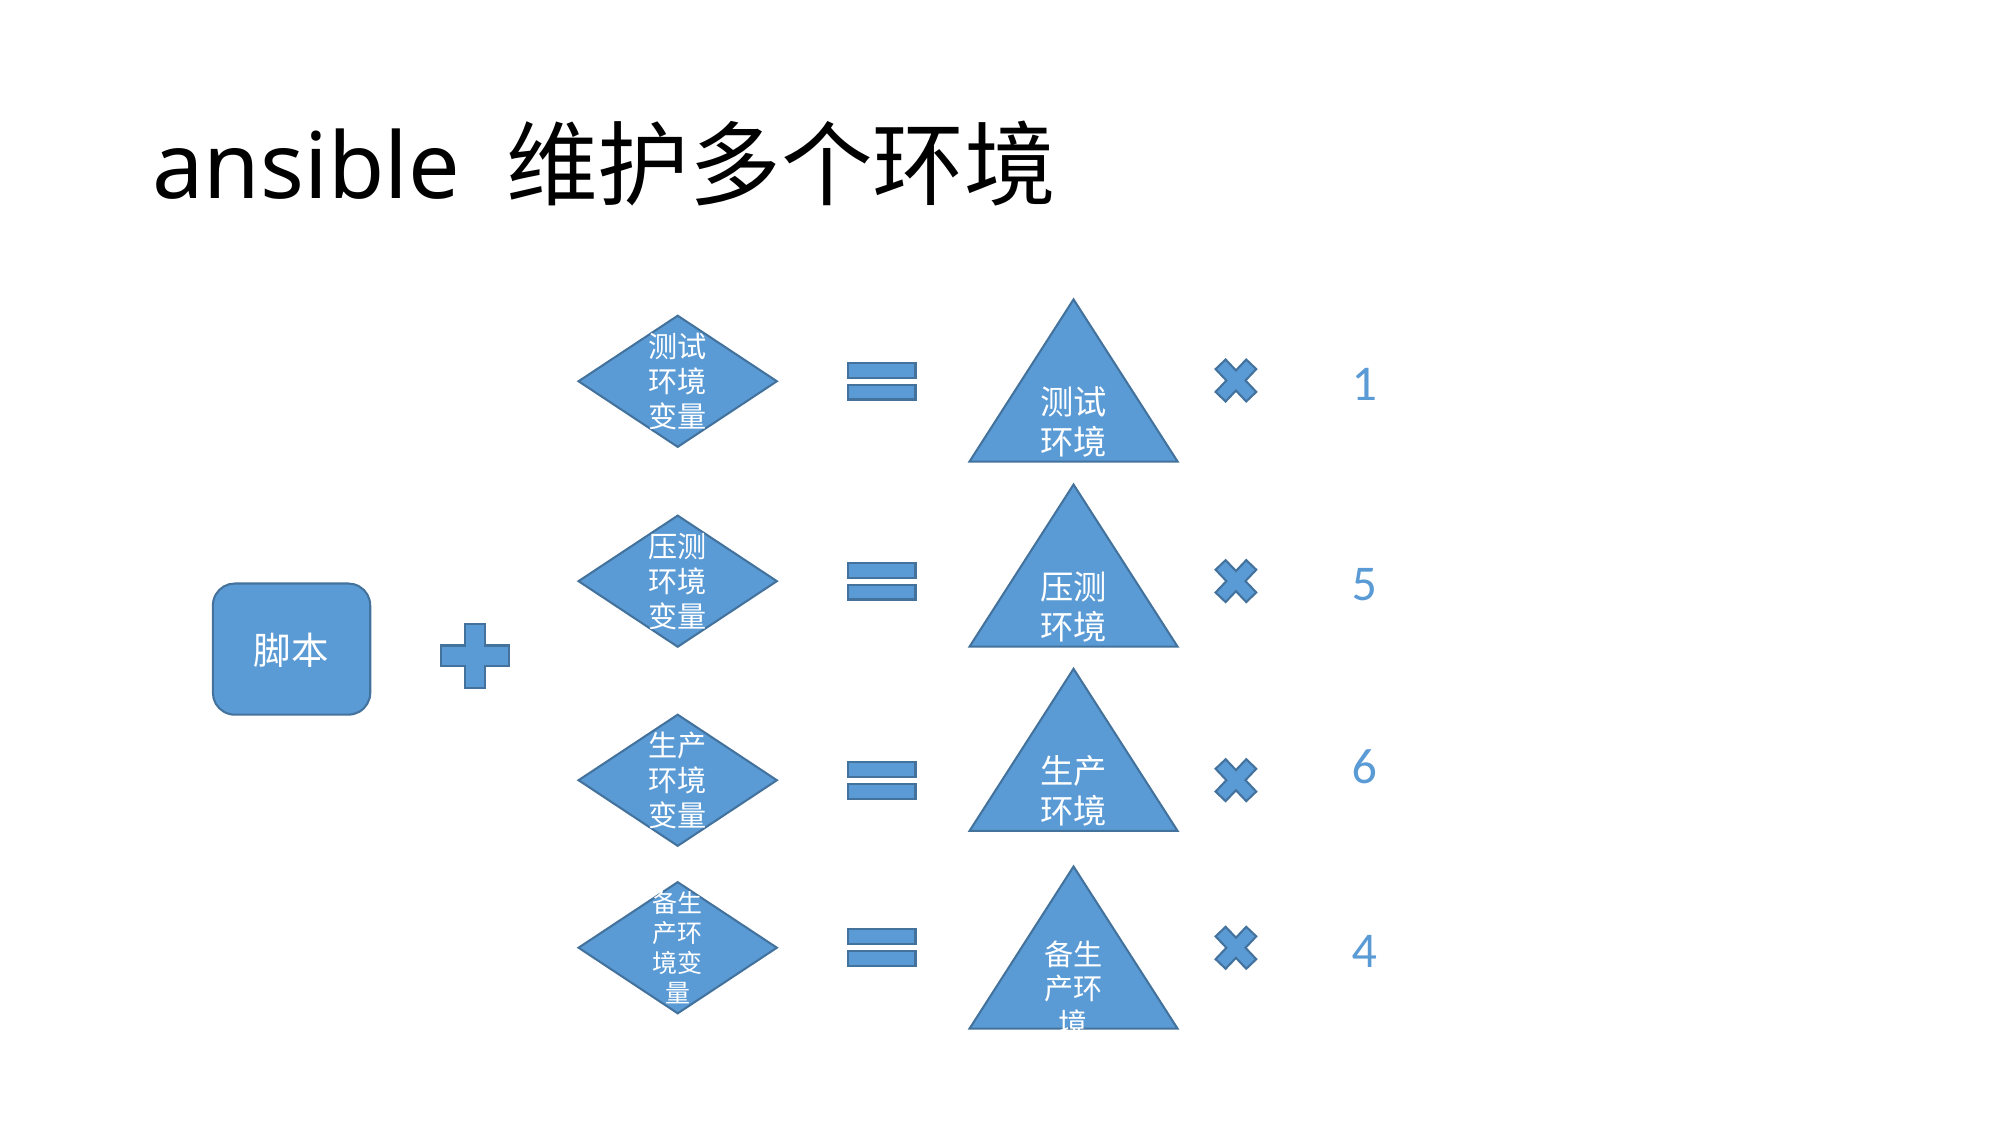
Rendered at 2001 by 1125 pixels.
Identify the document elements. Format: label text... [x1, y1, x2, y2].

text_box [847, 584, 917, 601]
text_box 生产环境变量 [576, 713, 779, 848]
text_box [440, 623, 510, 689]
text_box 5 [1325, 543, 1447, 618]
text_box 测试环境变量 [576, 314, 779, 449]
text_box [847, 362, 917, 379]
text_box [847, 928, 917, 945]
text_box 压测环境变量 [576, 514, 779, 649]
text_box [847, 384, 917, 401]
text_box 备生产环境变量 [576, 880, 779, 1015]
text_box 备生产环境 [967, 864, 1180, 1030]
text_box 生产环境 [967, 666, 1180, 832]
title ansible 维护多个环境 [137, 59, 1863, 278]
text_box [847, 562, 917, 579]
text_box [1214, 757, 1258, 803]
text_box [1214, 358, 1258, 403]
text_box [847, 783, 917, 800]
text_box [1214, 925, 1258, 971]
text_box [1214, 558, 1258, 604]
text_box 4 [1325, 909, 1447, 985]
text_box 测试环境 [967, 297, 1180, 463]
text_box [847, 950, 917, 967]
text_box [847, 761, 917, 778]
text_box 6 [1325, 726, 1447, 802]
text_box 压测环境 [967, 482, 1180, 648]
text_box 1 [1325, 343, 1447, 419]
text_box 脚本 [211, 582, 372, 716]
